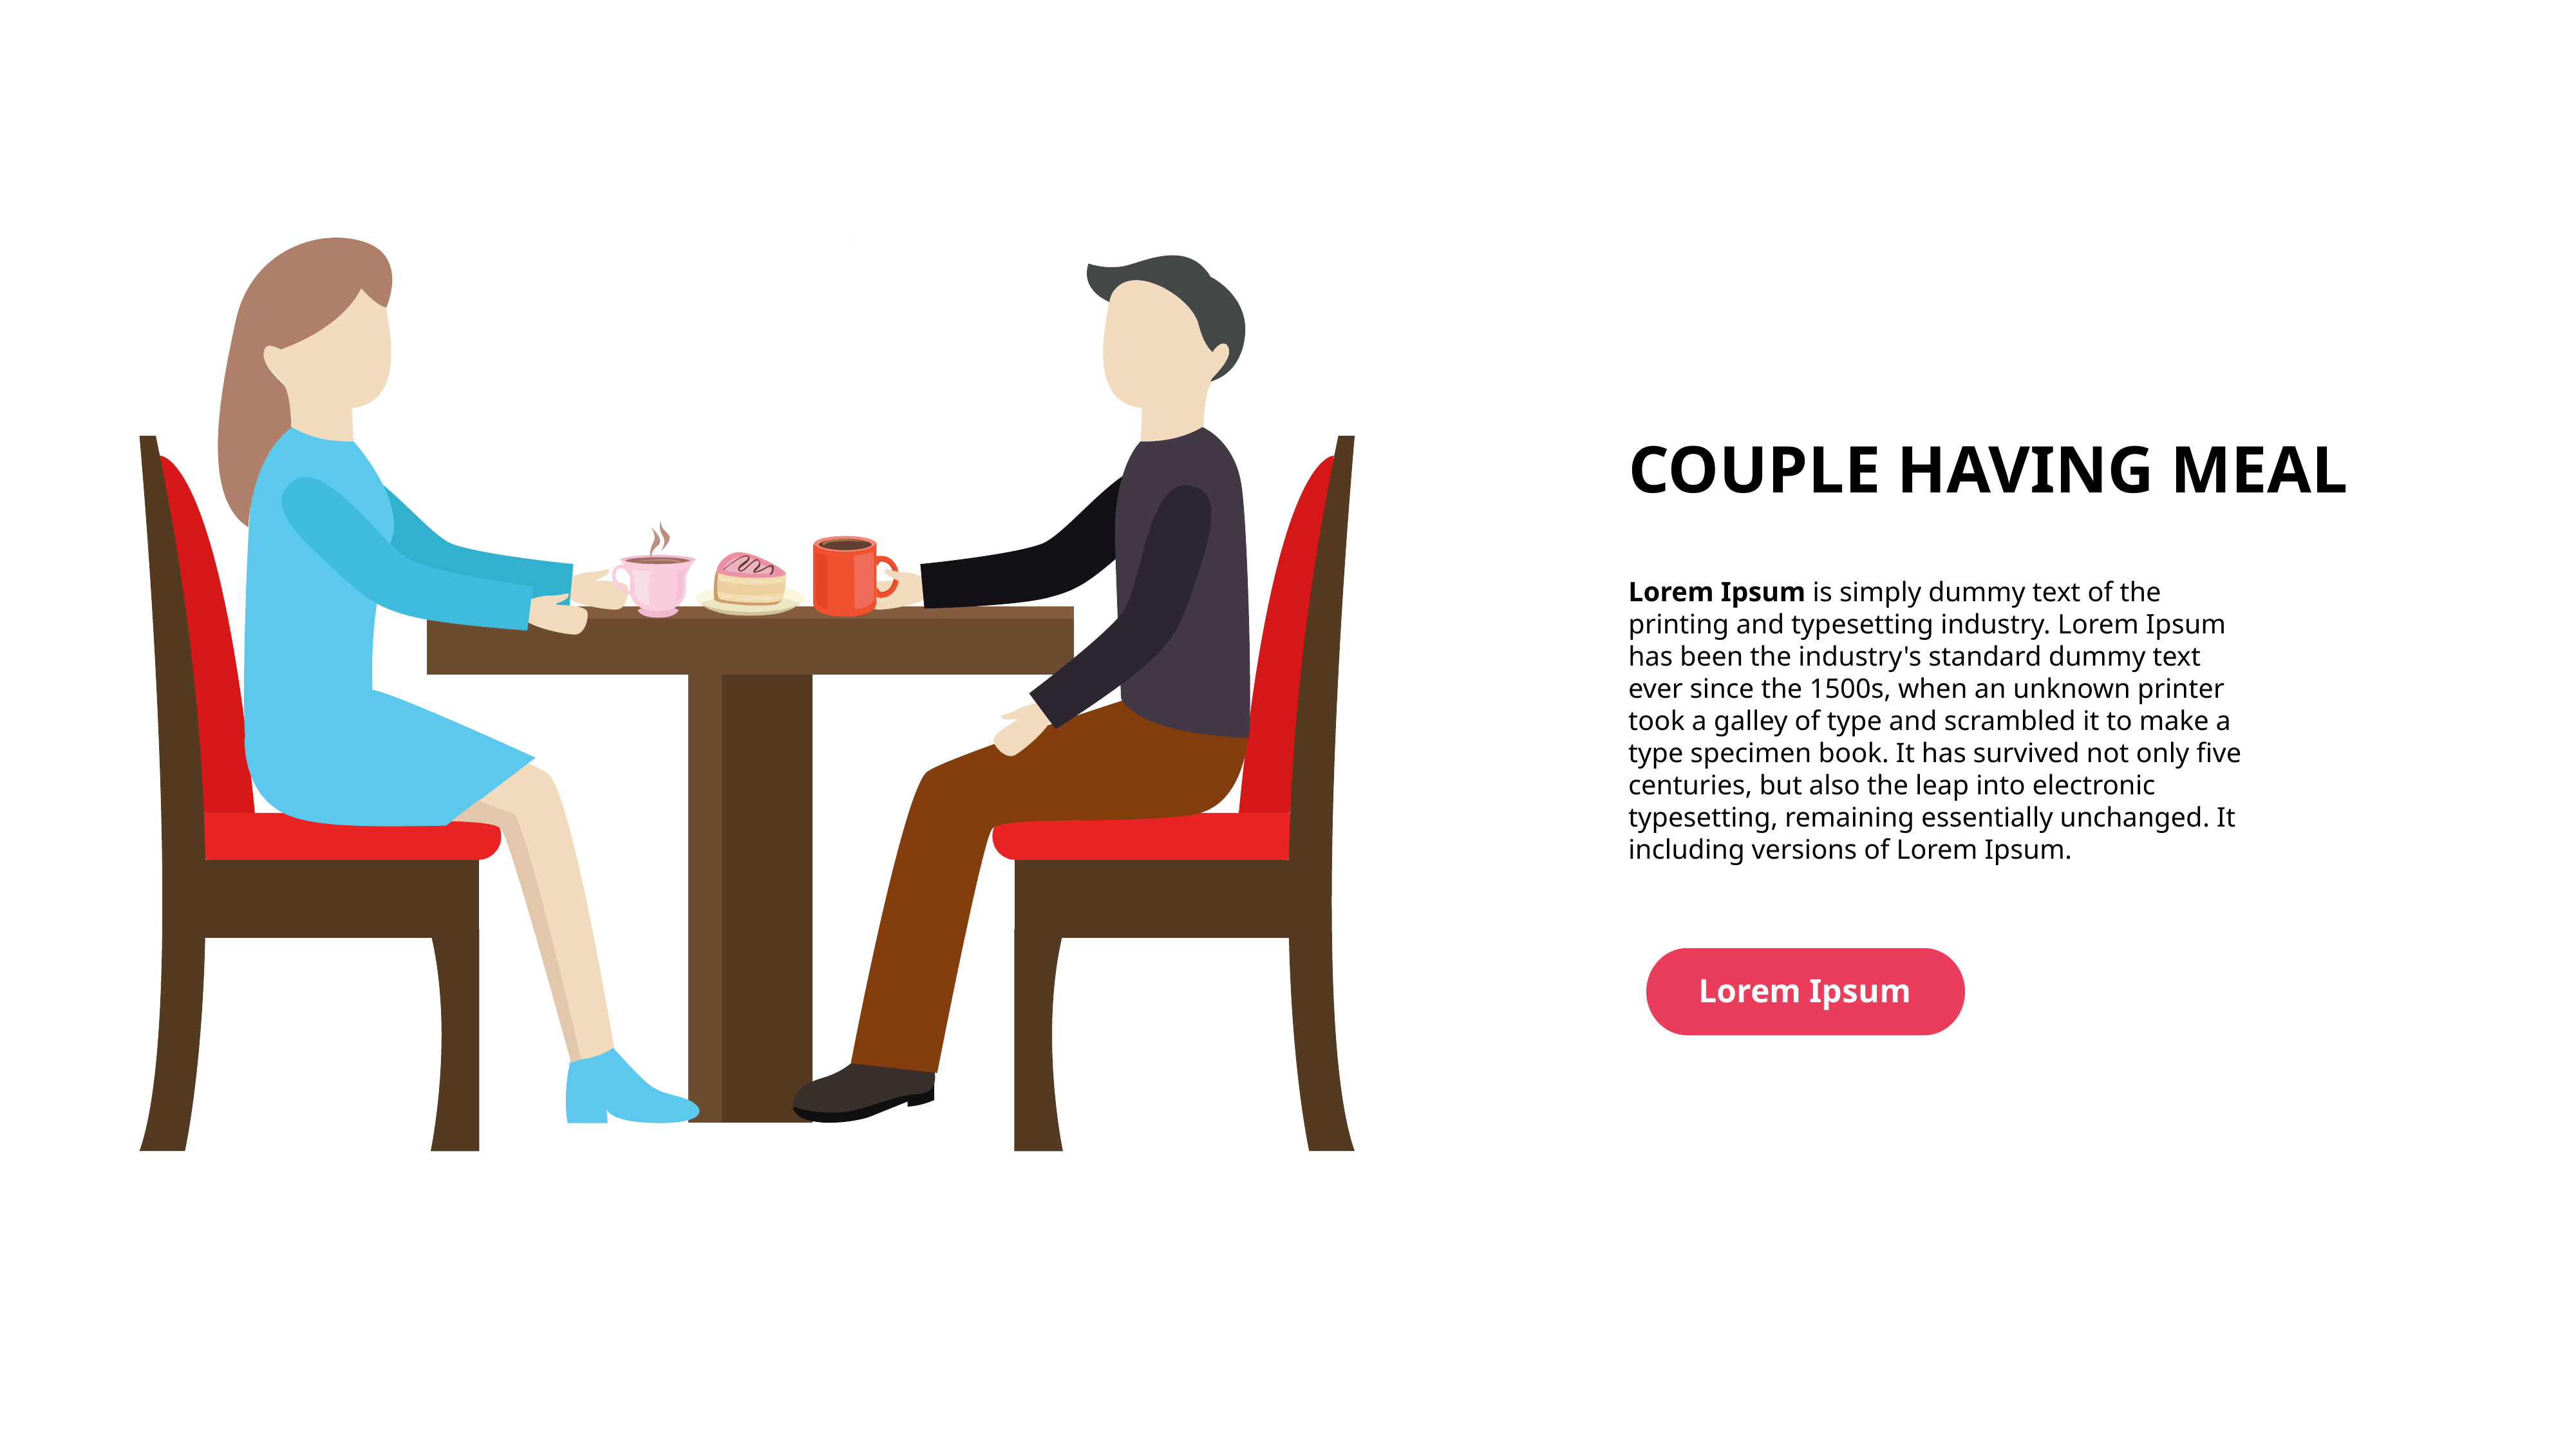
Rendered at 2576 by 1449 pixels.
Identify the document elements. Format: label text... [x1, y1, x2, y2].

text_box COUPLE HAVING MEAL [1619, 424, 2512, 510]
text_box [1645, 947, 1966, 1036]
text_box Lorem Ipsum is simply dummy text of the printing and typesetting industry. Lorem Ipsum has been the industry's standard dummy text ever since the 1500s, when an unknown printer took a galley of type and scrambled it to make a type specimen book. It has survived not only five centuries, but also the leap into electronic typesetting, remaining essentially unchanged. It including versions of Lorem Ipsum. [1619, 570, 2271, 870]
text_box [139, 237, 1355, 1152]
